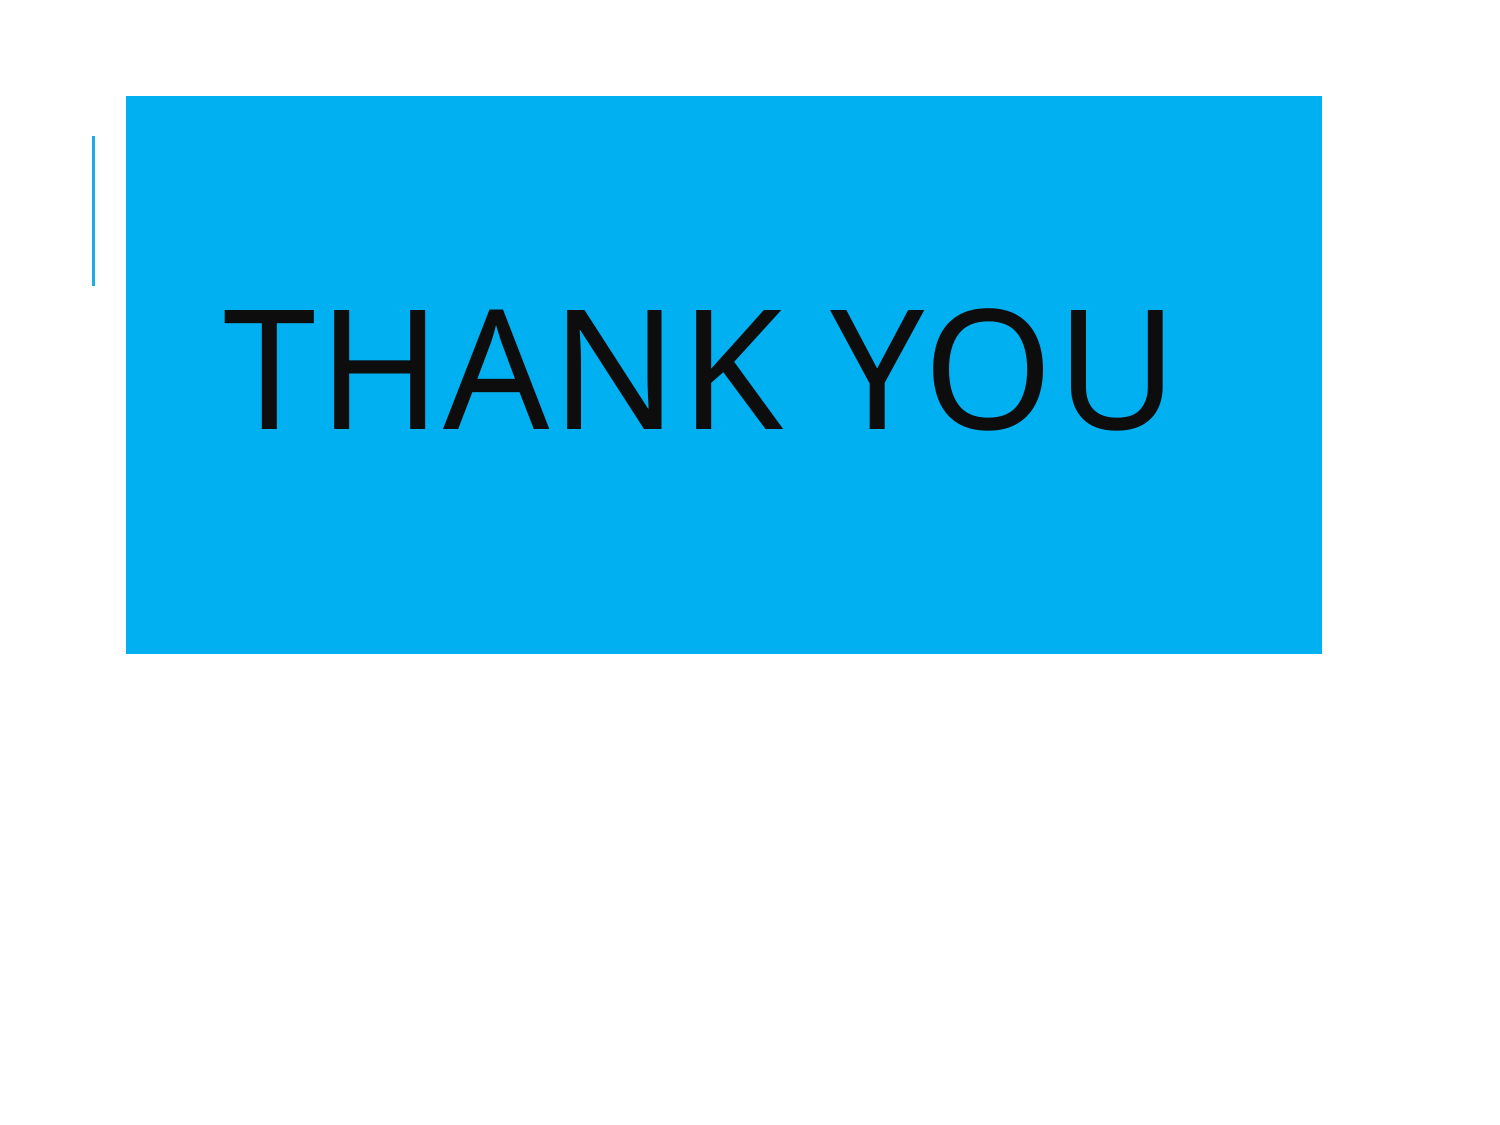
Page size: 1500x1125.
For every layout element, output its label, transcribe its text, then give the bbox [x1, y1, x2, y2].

title THANK YOU [126, 96, 1322, 654]
